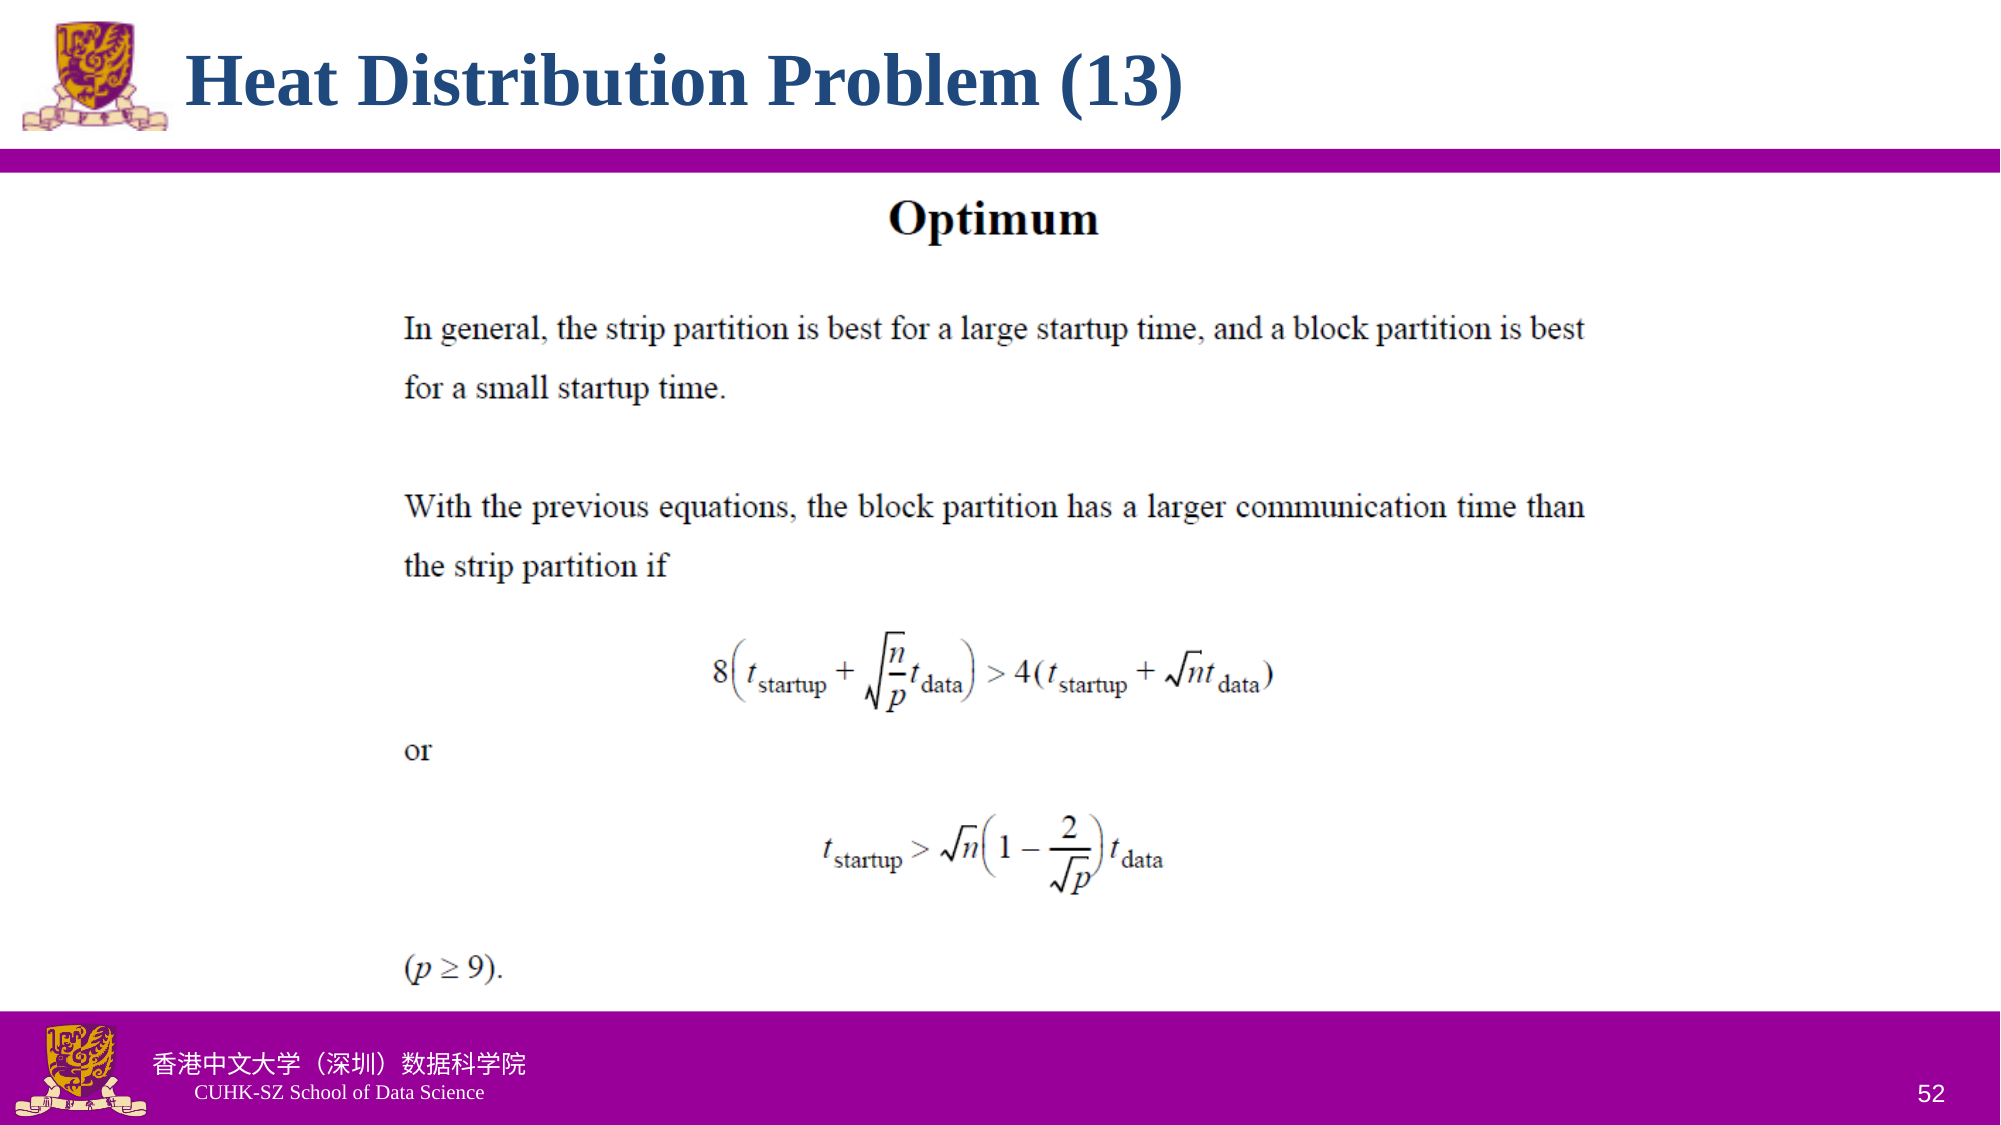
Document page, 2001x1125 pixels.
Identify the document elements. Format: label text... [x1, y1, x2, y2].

slide_number 52 [1493, 1070, 1961, 1125]
picture [21, 20, 169, 131]
picture [14, 1023, 149, 1117]
picture [379, 181, 1626, 1006]
title Heat Distribution Problem (13) [169, 18, 1927, 133]
